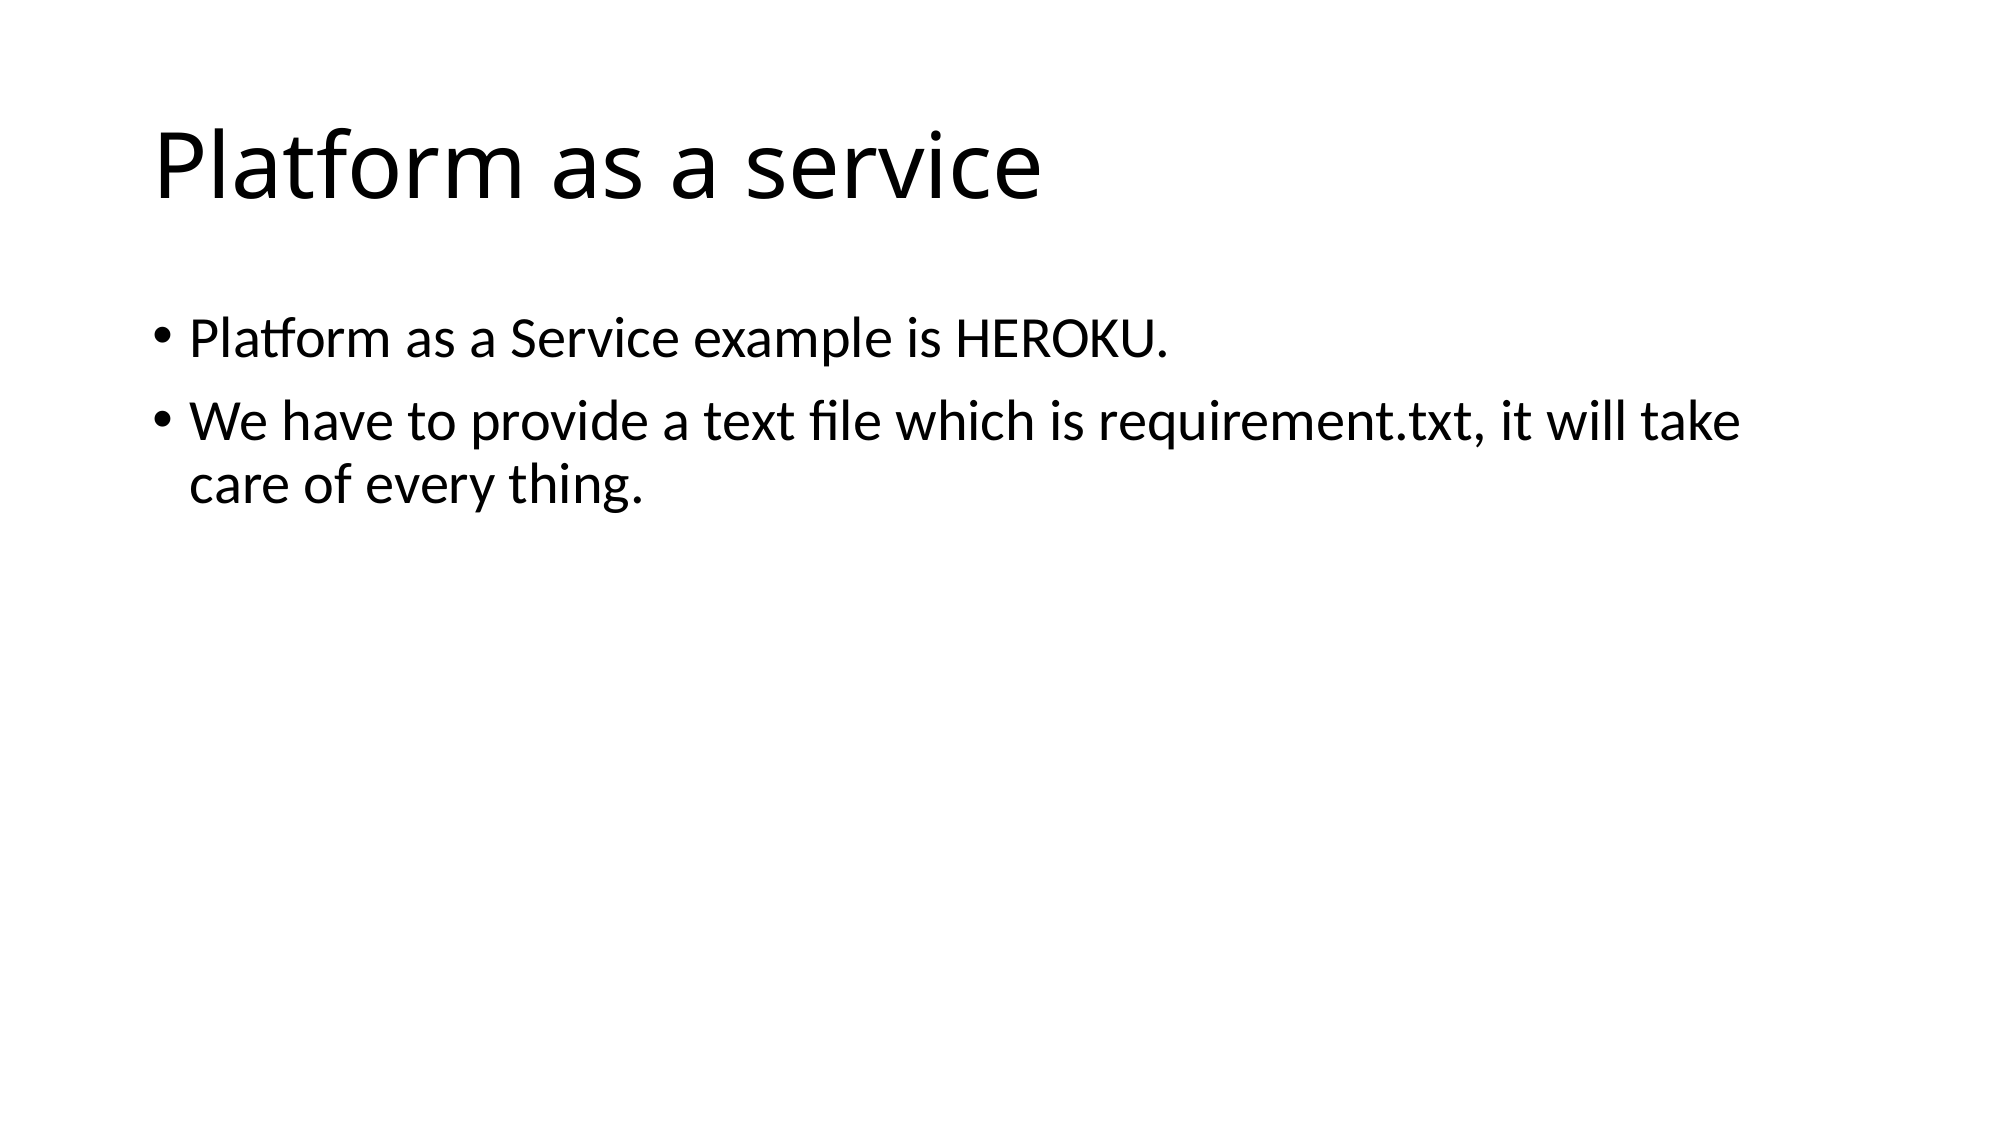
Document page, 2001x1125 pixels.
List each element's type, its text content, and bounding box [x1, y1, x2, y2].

title Platform as a service [137, 59, 1863, 278]
list Platform as a Service example is HEROKU. We have to provide a text file which is requirement.txt, it will take care of every thing. [137, 299, 1863, 1014]
